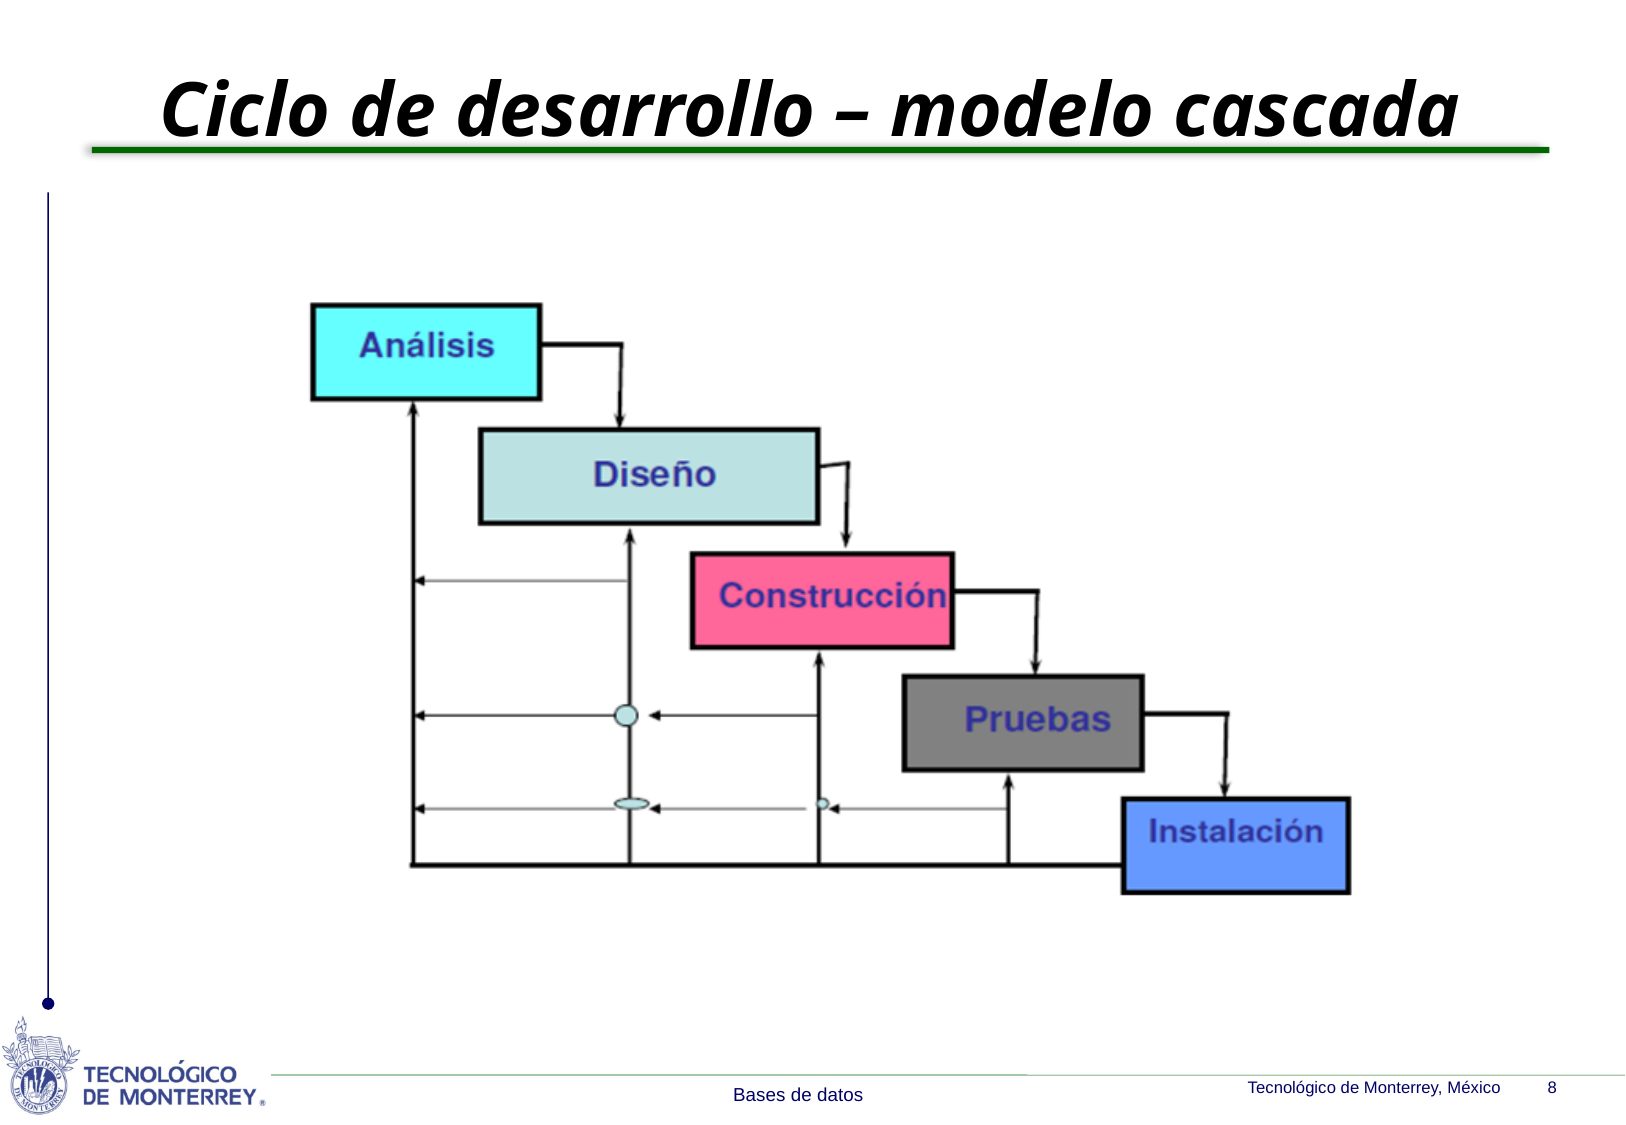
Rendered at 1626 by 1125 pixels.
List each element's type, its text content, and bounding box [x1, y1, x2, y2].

text_box Ciclo de desarrollo – modelo cascada [81, 45, 1540, 151]
picture [284, 287, 1383, 912]
picture [0, 1014, 271, 1116]
